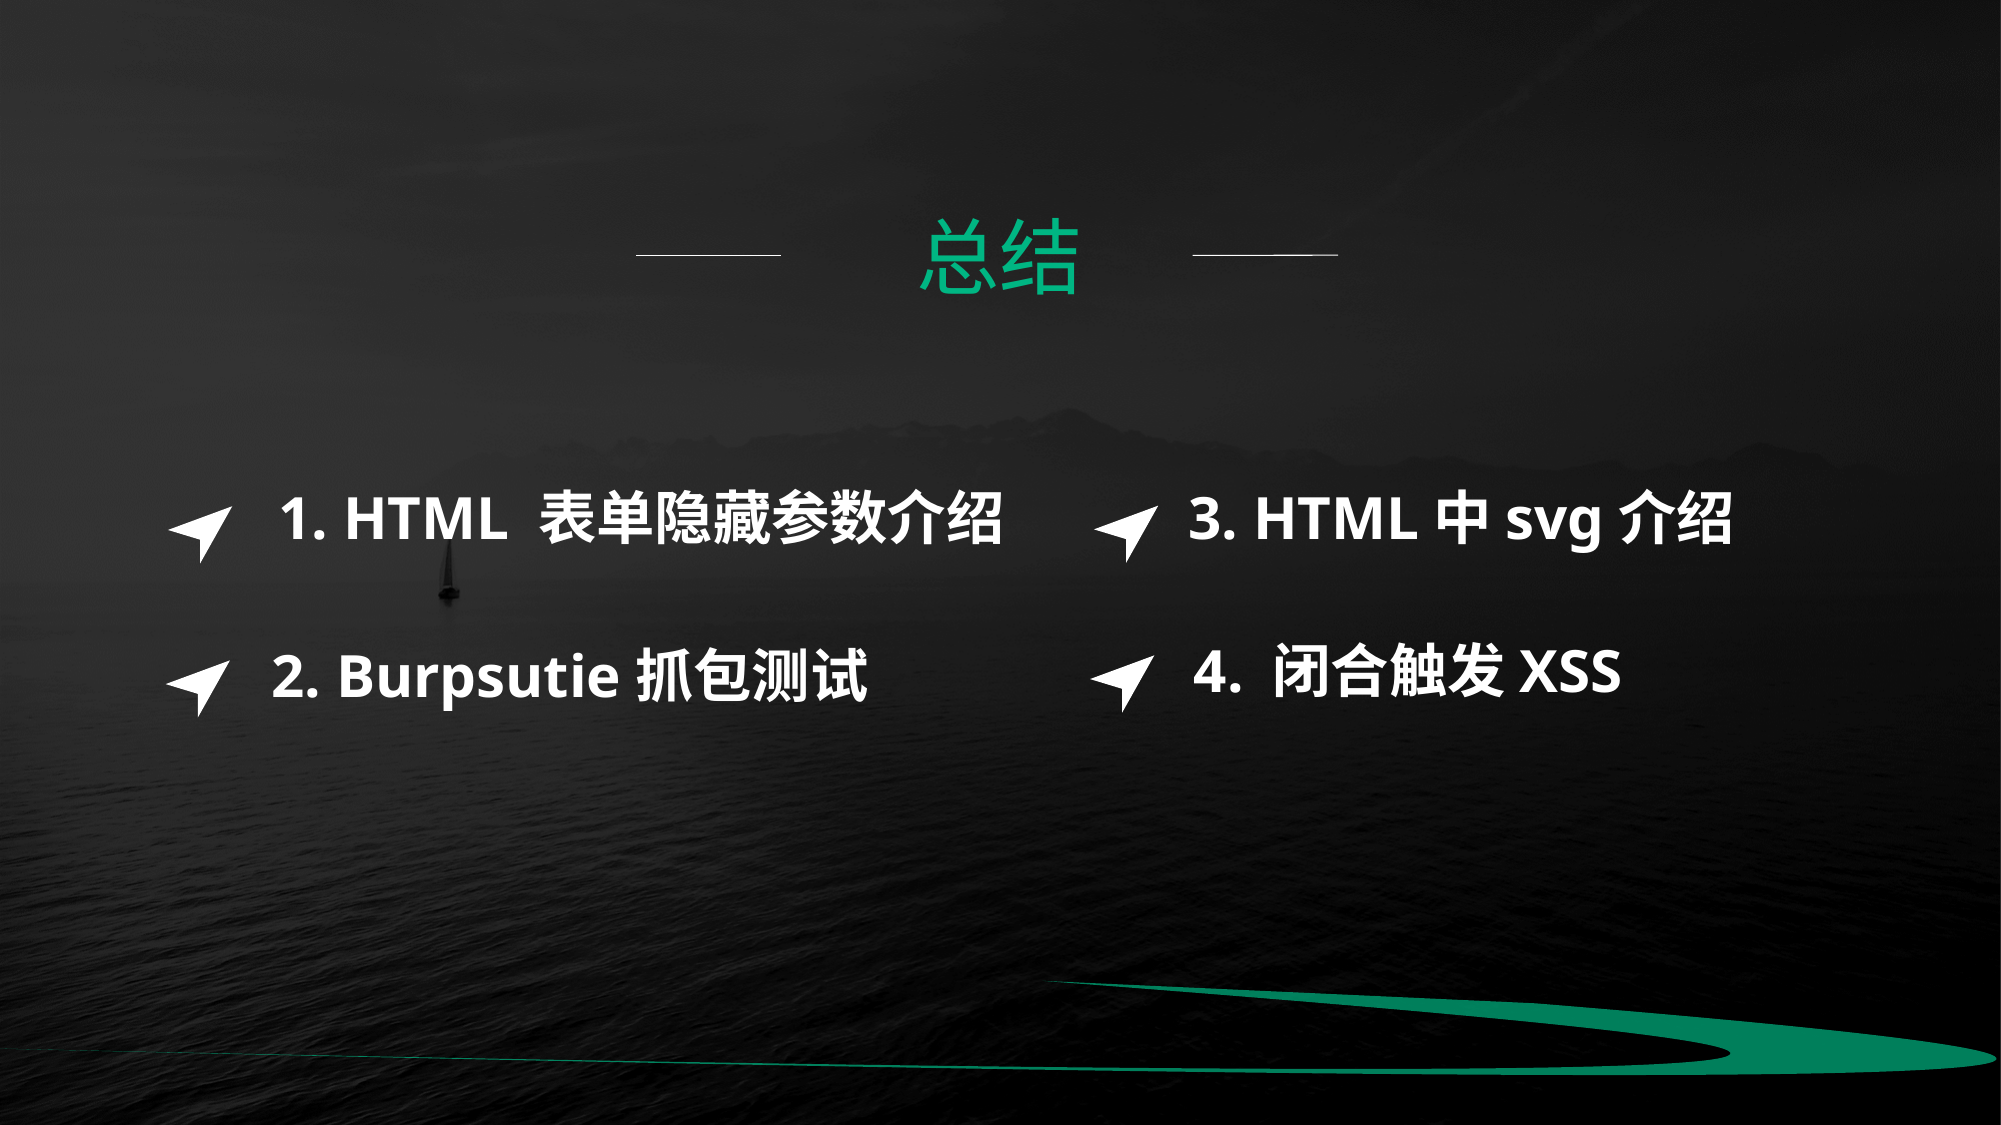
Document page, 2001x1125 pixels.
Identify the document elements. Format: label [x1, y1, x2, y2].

text_box [0, 979, 1998, 1077]
text_box [635, 197, 1338, 314]
text_box [1089, 473, 1738, 713]
text_box [165, 473, 1022, 718]
picture [0, 0, 2001, 1125]
